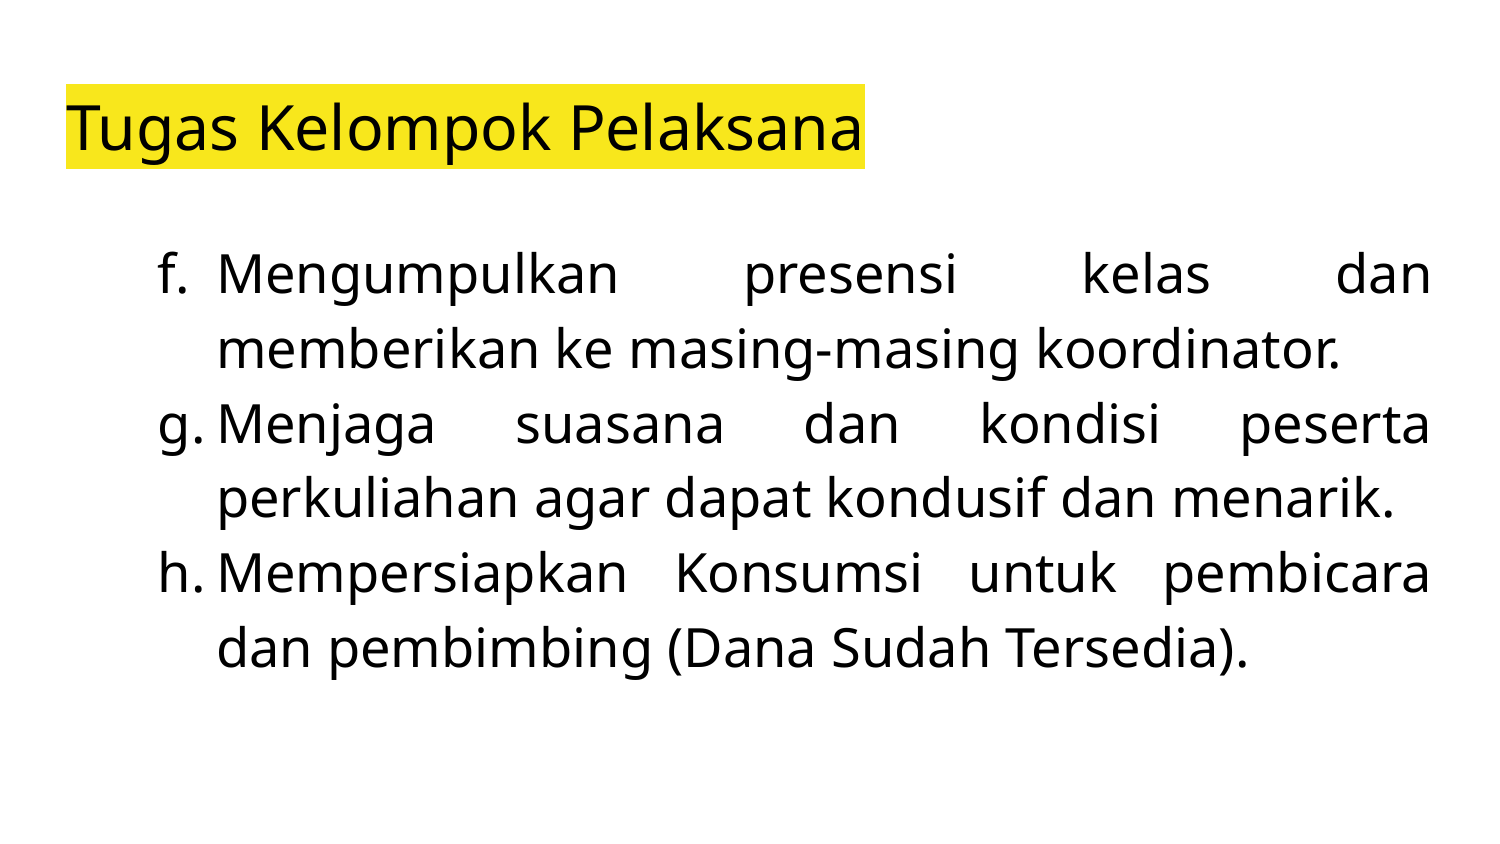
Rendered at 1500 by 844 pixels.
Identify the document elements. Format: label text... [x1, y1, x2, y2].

title Tugas Kelompok Pelaksana [51, 72, 1449, 167]
list Mengumpulkan presensi kelas dan memberikan ke masing-masing koordinator. Menjaga suasana dan kondisi peserta perkuliahan agar dapat kondusif dan menarik. Mempersiapkan Konsumsi untuk pembicara dan pembimbing (Dana Sudah Tersedia). [51, 214, 1449, 762]
